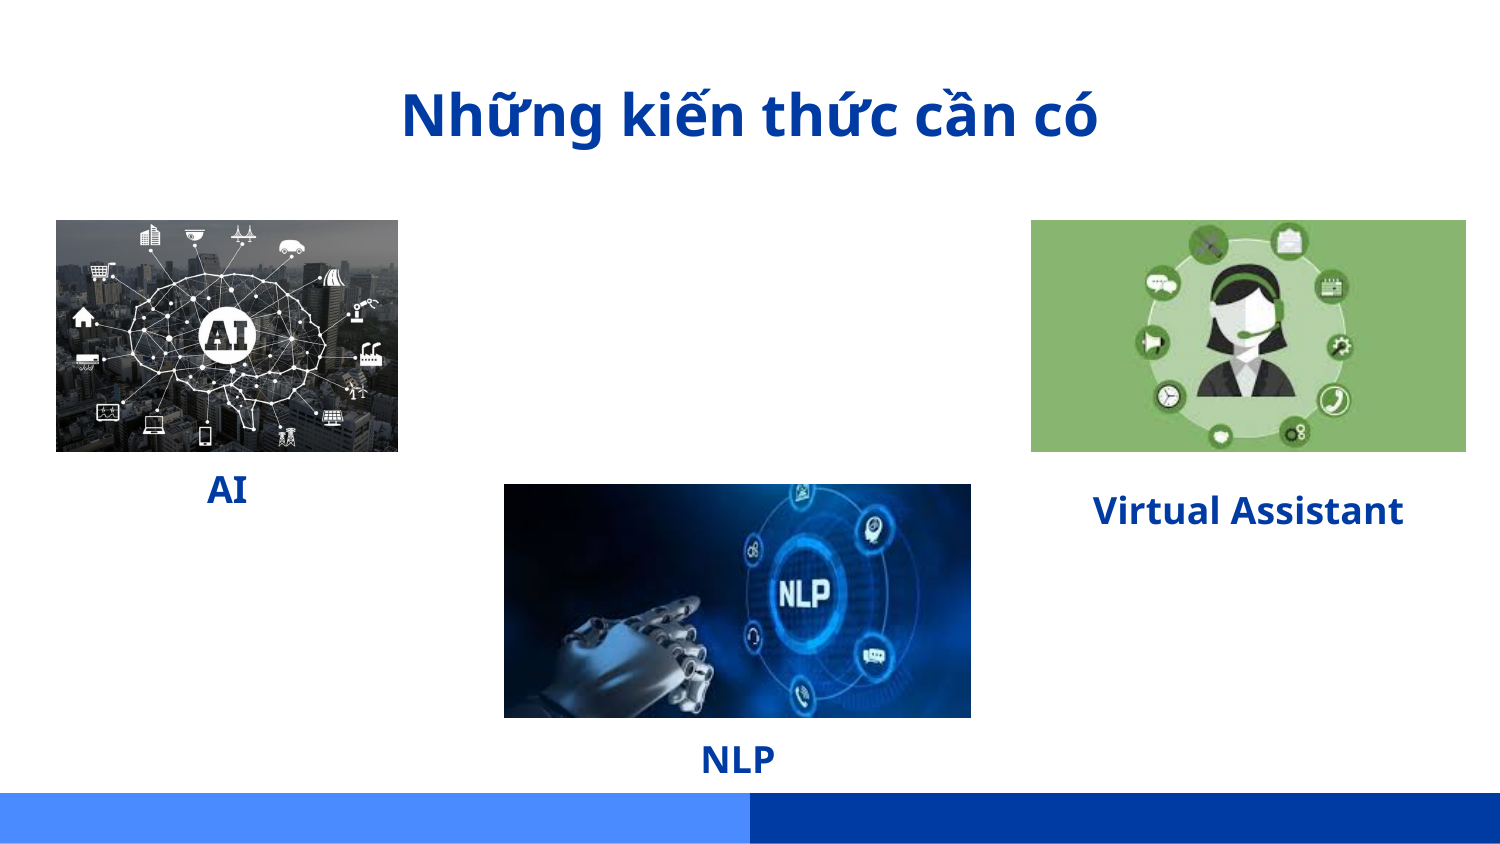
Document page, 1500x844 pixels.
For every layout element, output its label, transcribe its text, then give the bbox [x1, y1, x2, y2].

picture [56, 220, 398, 452]
picture [504, 484, 972, 719]
title Những kiến thức cần có [117, 62, 1383, 157]
subtitle Virtual Assistant [1063, 472, 1435, 540]
picture [1031, 220, 1466, 452]
subtitle NLP [552, 726, 924, 788]
subtitle AI [41, 451, 413, 519]
